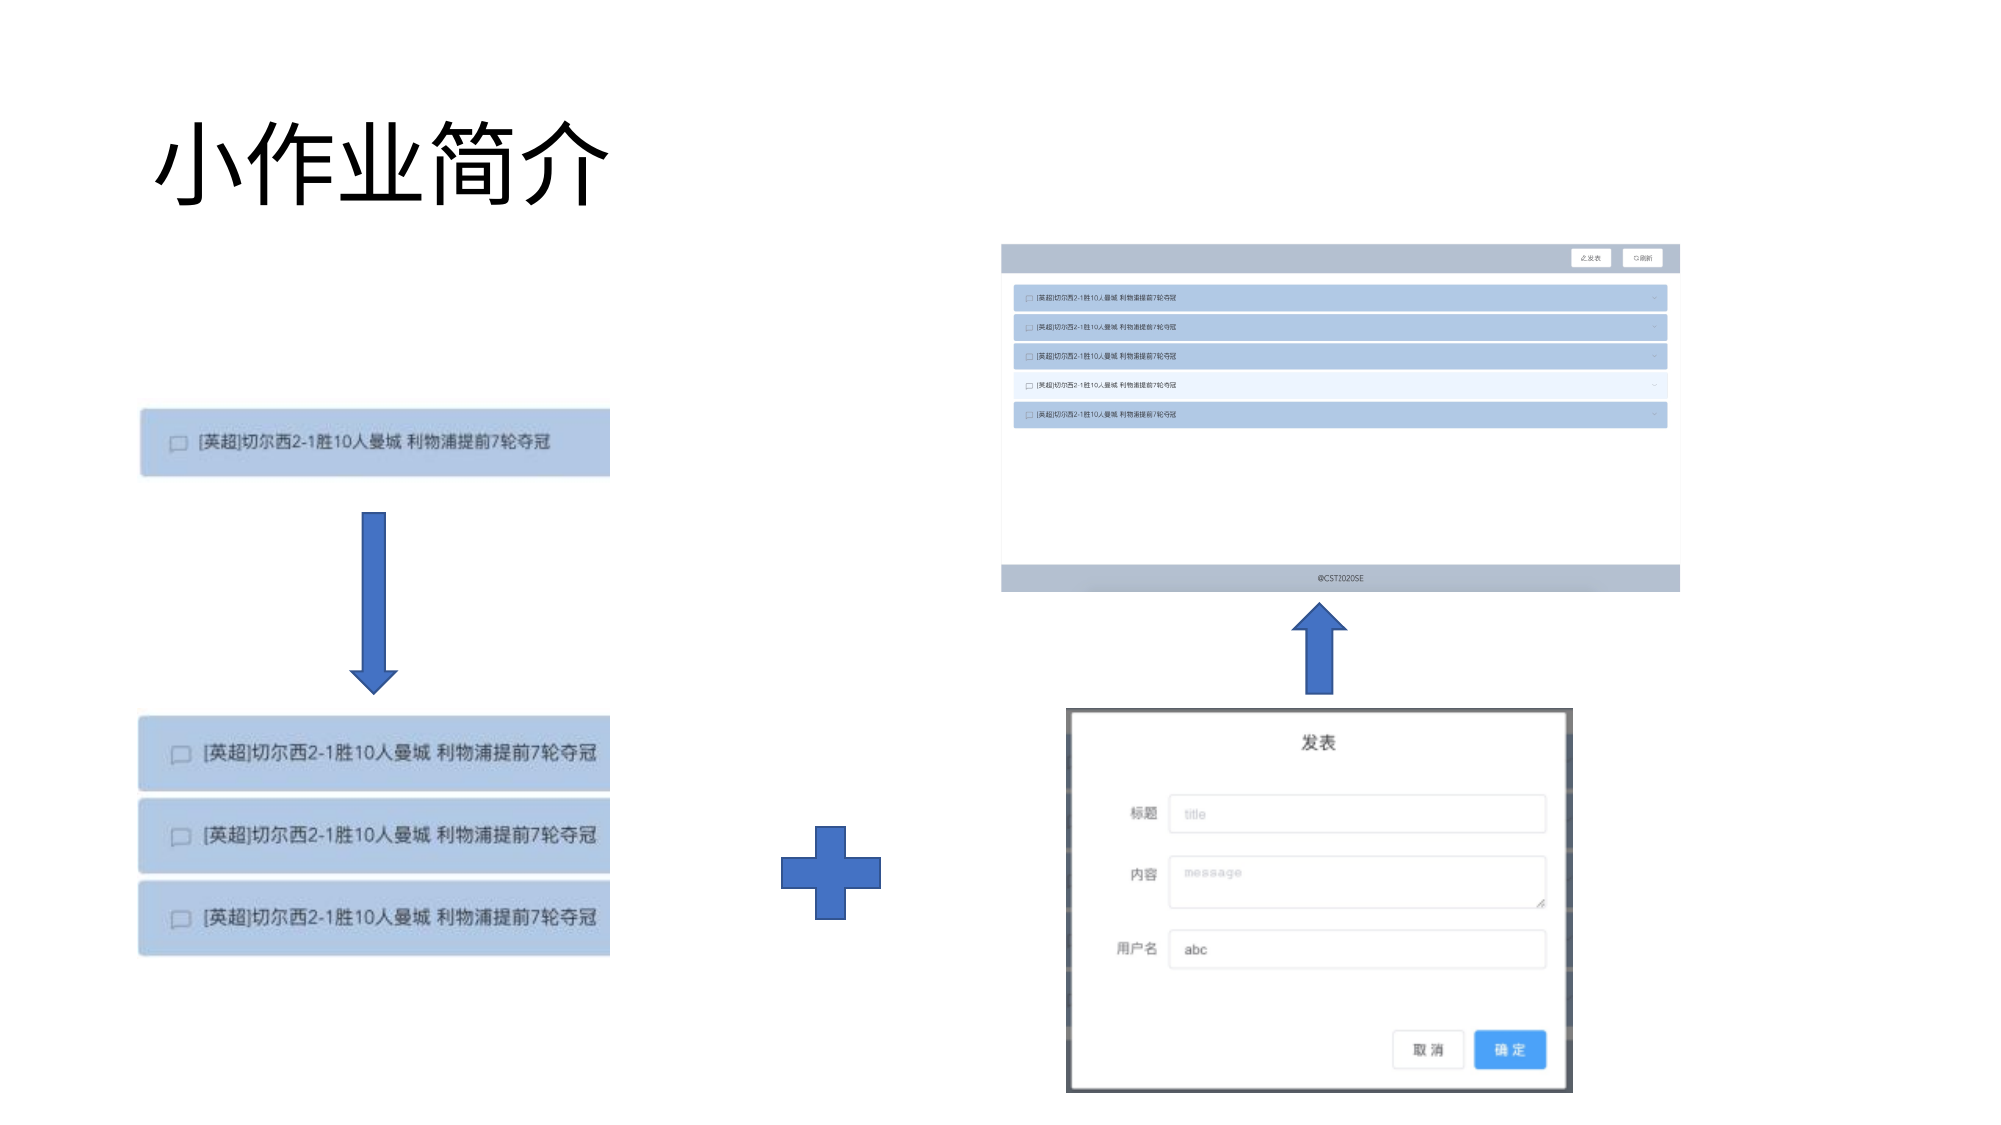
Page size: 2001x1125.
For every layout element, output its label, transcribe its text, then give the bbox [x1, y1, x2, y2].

picture [137, 708, 610, 959]
text_box [781, 826, 881, 920]
text_box [348, 512, 399, 696]
picture [137, 398, 610, 483]
text_box [1291, 601, 1348, 695]
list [999, 240, 1681, 592]
picture [1066, 708, 1573, 1093]
title 小作业简介 [137, 59, 1863, 278]
